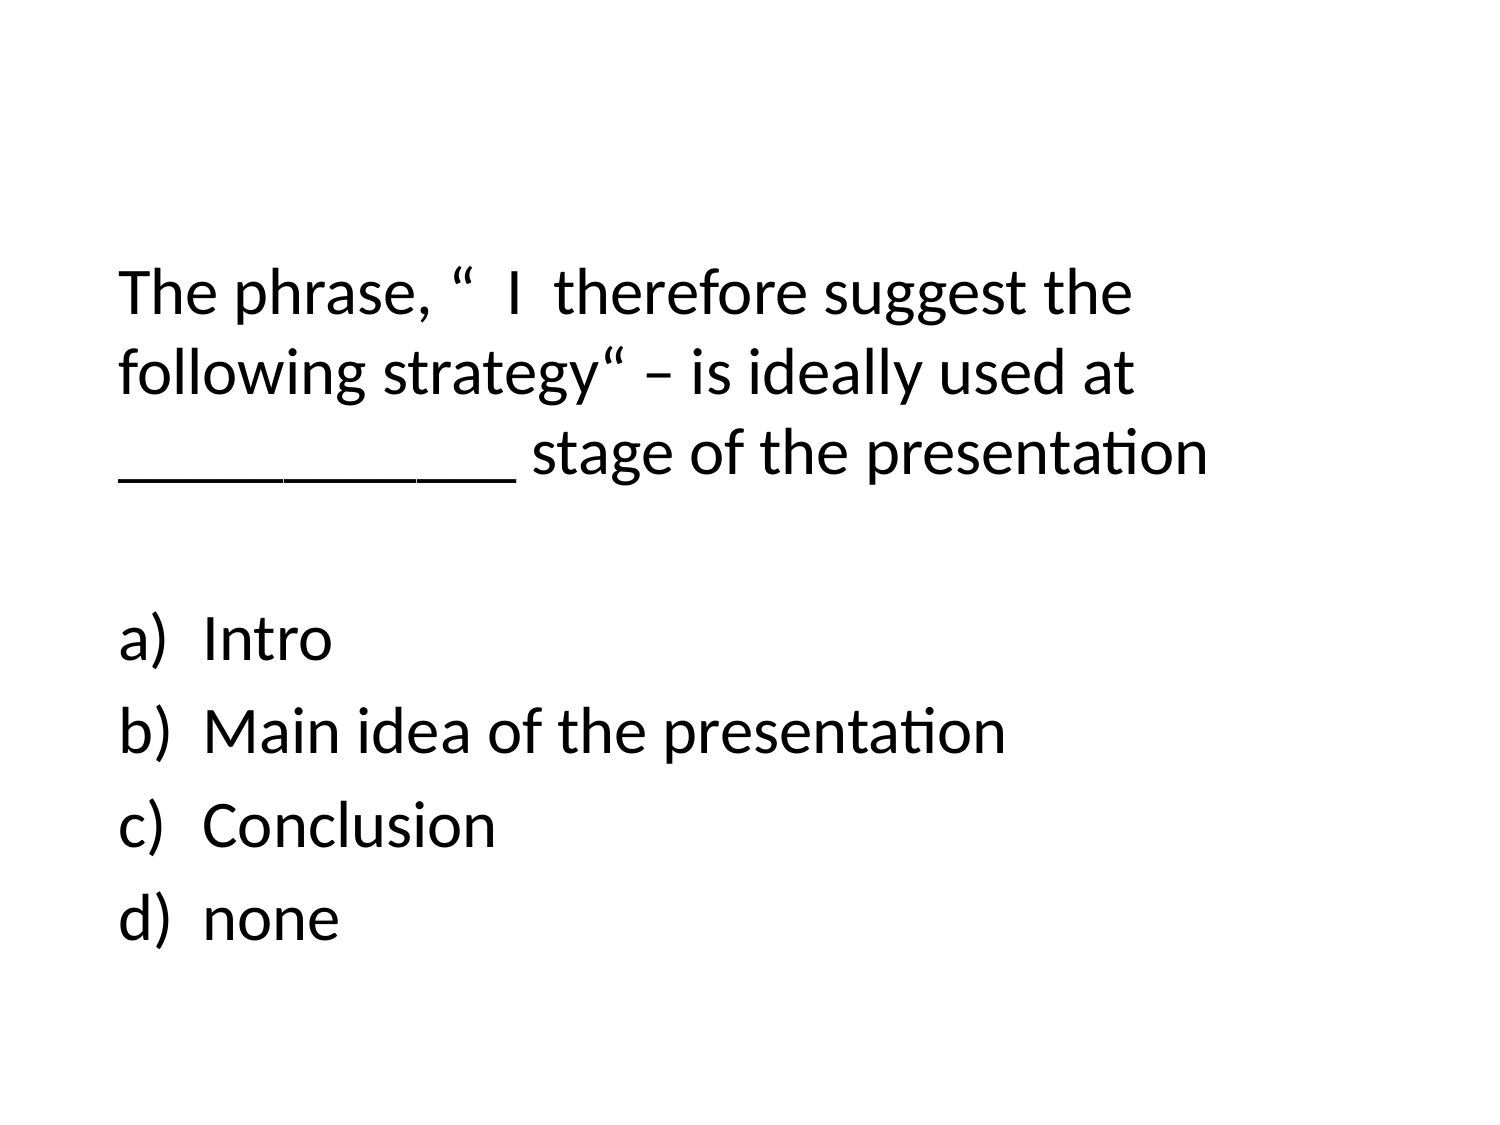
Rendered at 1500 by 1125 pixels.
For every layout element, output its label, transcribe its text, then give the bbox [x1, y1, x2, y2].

list The phrase, “ I therefore suggest the following strategy“ – is ideally used at ____________ stage of the presentation Intro Main idea of the presentation Conclusion none [103, 239, 1397, 1014]
